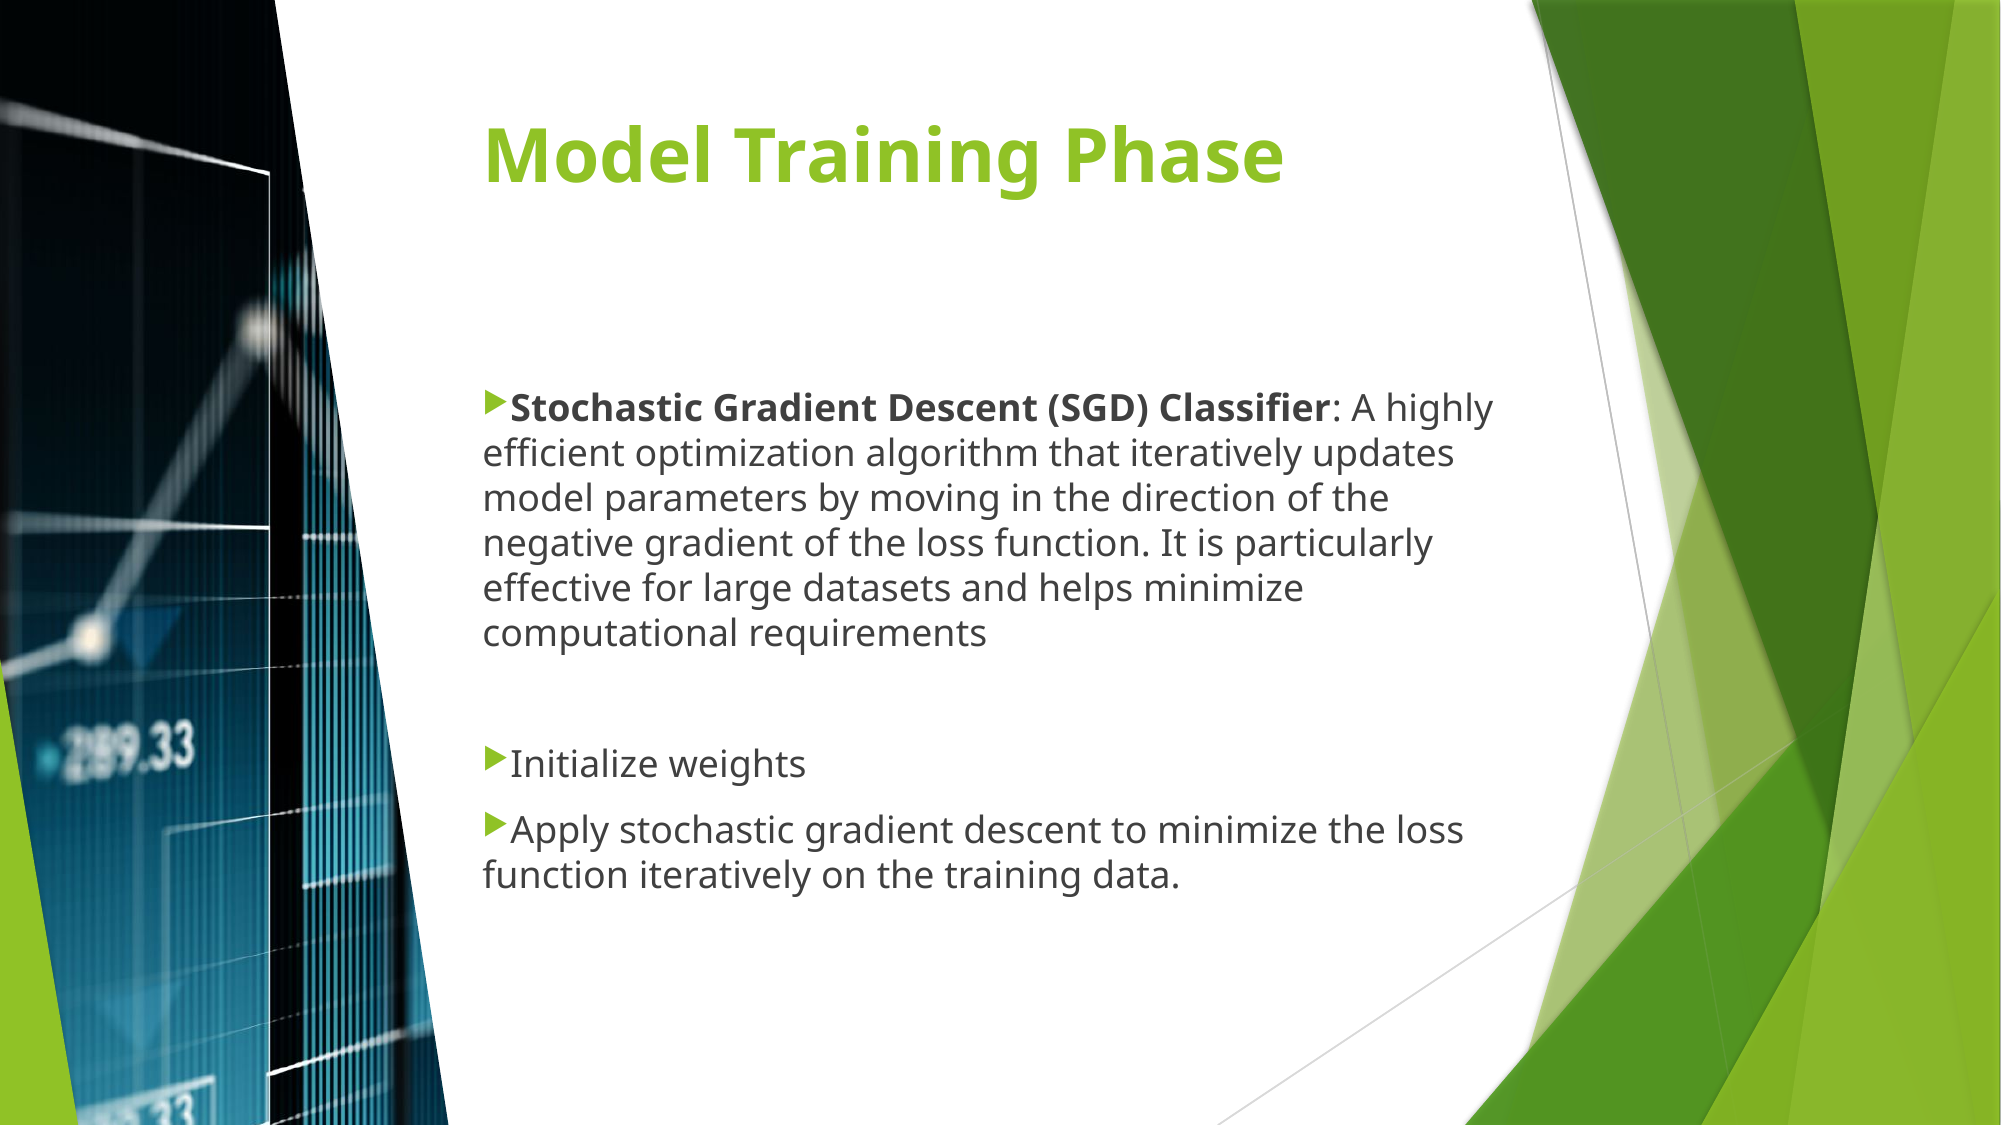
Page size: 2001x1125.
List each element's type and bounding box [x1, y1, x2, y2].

text_box [450, 0, 2000, 1125]
picture [0, 0, 449, 1125]
